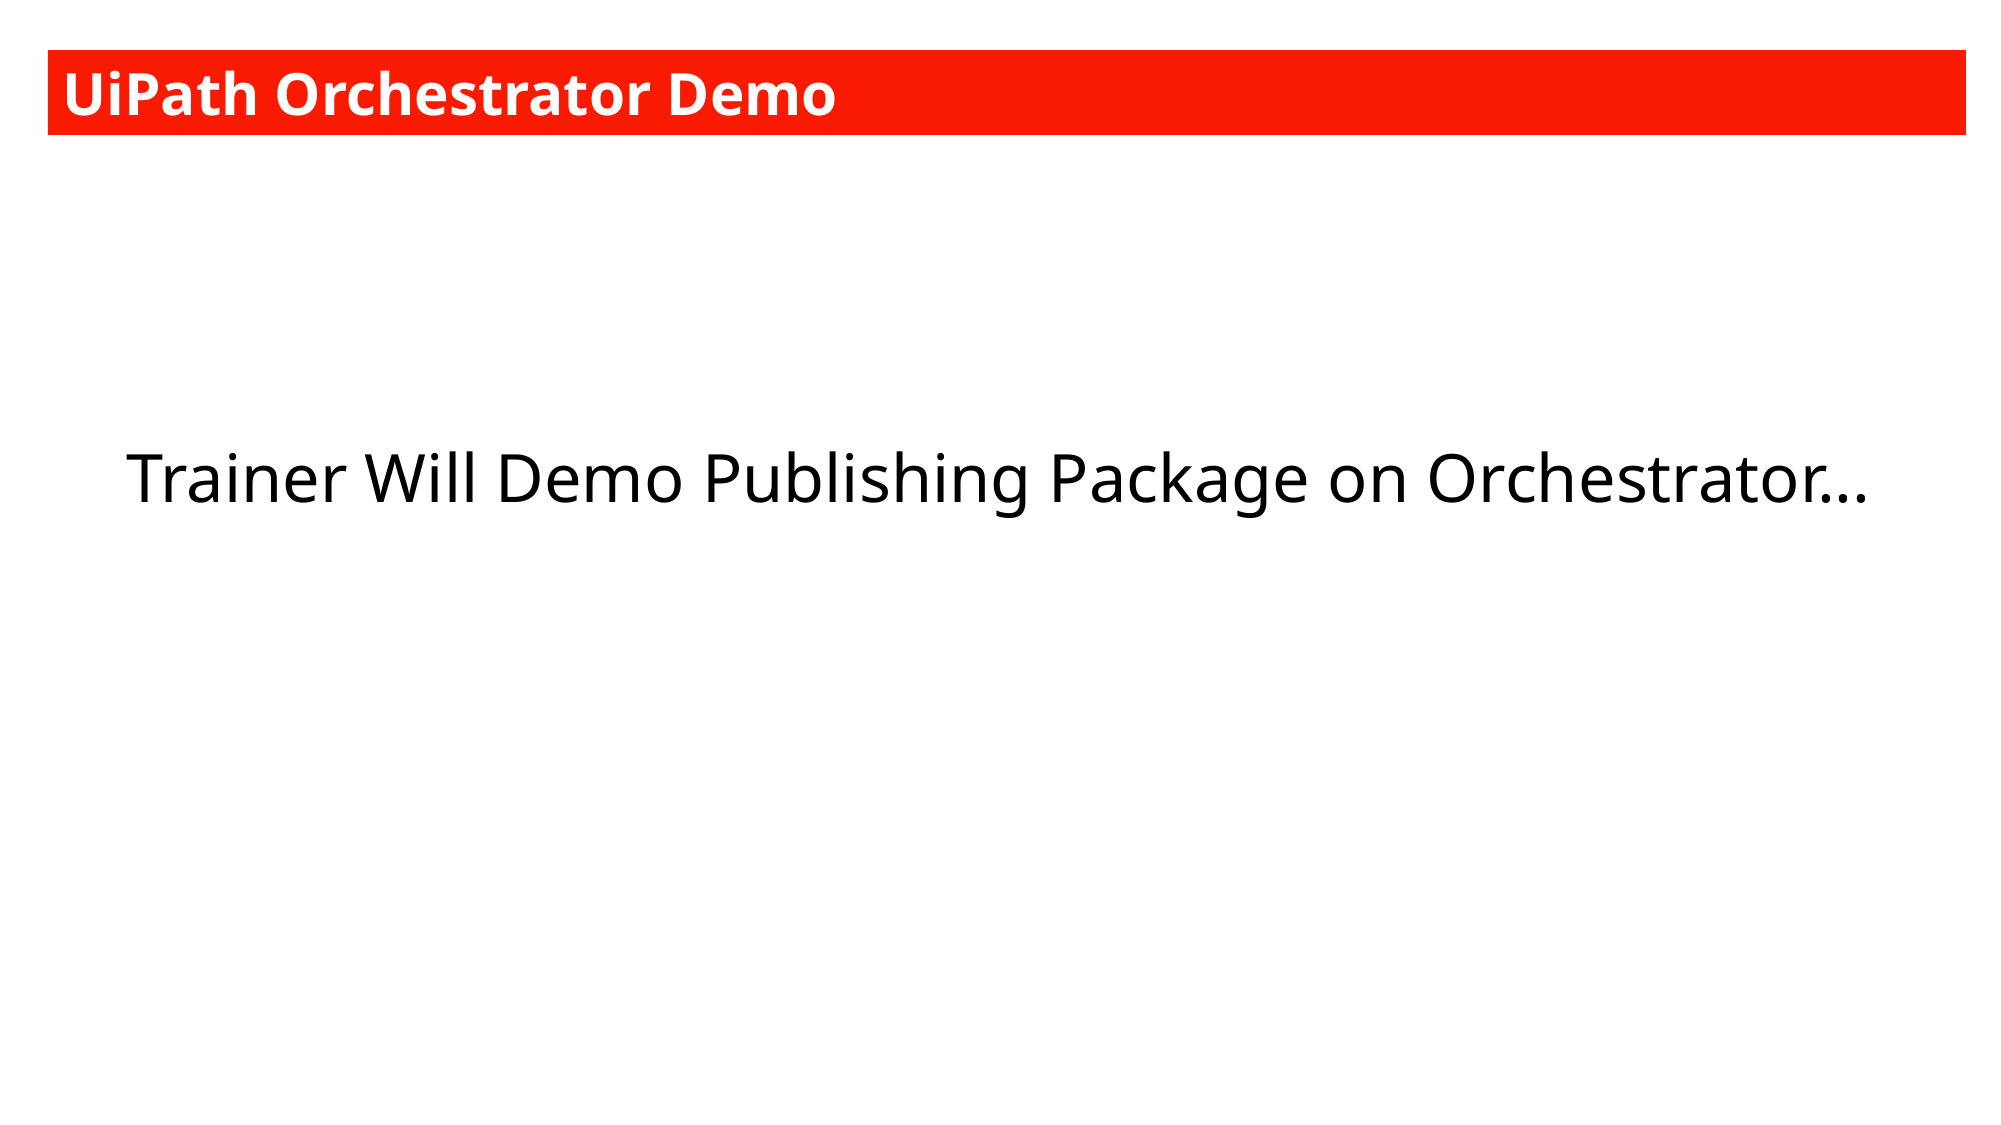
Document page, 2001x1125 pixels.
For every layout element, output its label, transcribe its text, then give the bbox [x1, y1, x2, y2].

text_box Trainer Will Demo Publishing Package on Orchestrator... [111, 427, 1888, 523]
text_box UiPath Orchestrator Demo [47, 50, 1966, 135]
